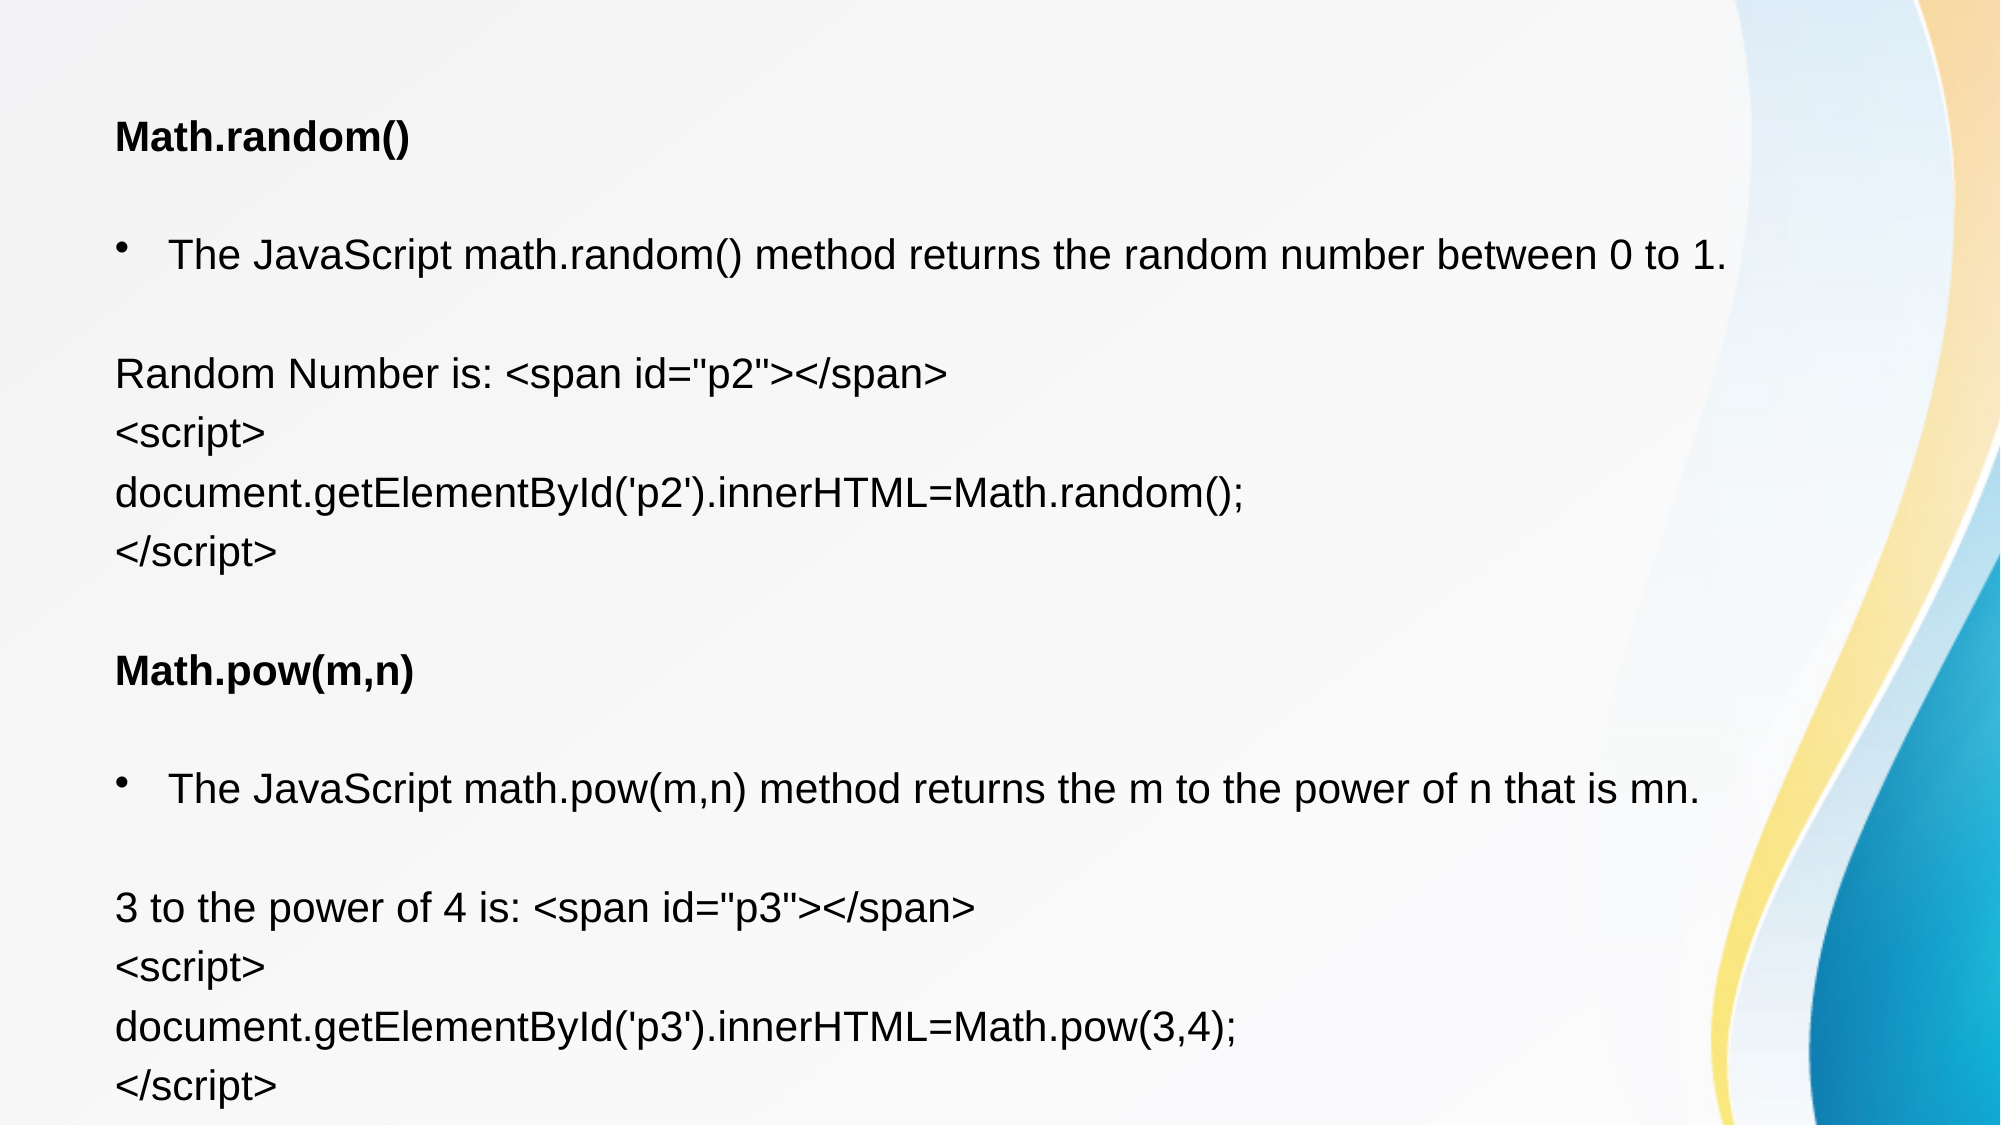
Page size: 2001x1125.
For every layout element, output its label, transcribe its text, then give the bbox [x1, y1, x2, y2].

list Math.random() The JavaScript math.random() method returns the random number between 0 to 1. Random Number is: <span id="p2"></span> <script> document.getElementById('p2').innerHTML=Math.random(); </script> Math.pow(m,n) The JavaScript math.pow(m,n) method returns the m to the power of n that is mn. 3 to the power of 4 is: <span id="p3"></span> <script> document.getElementById('p3').innerHTML=Math.pow(3,4); </script> [99, 100, 1901, 1125]
picture [0, 0, 2001, 1125]
